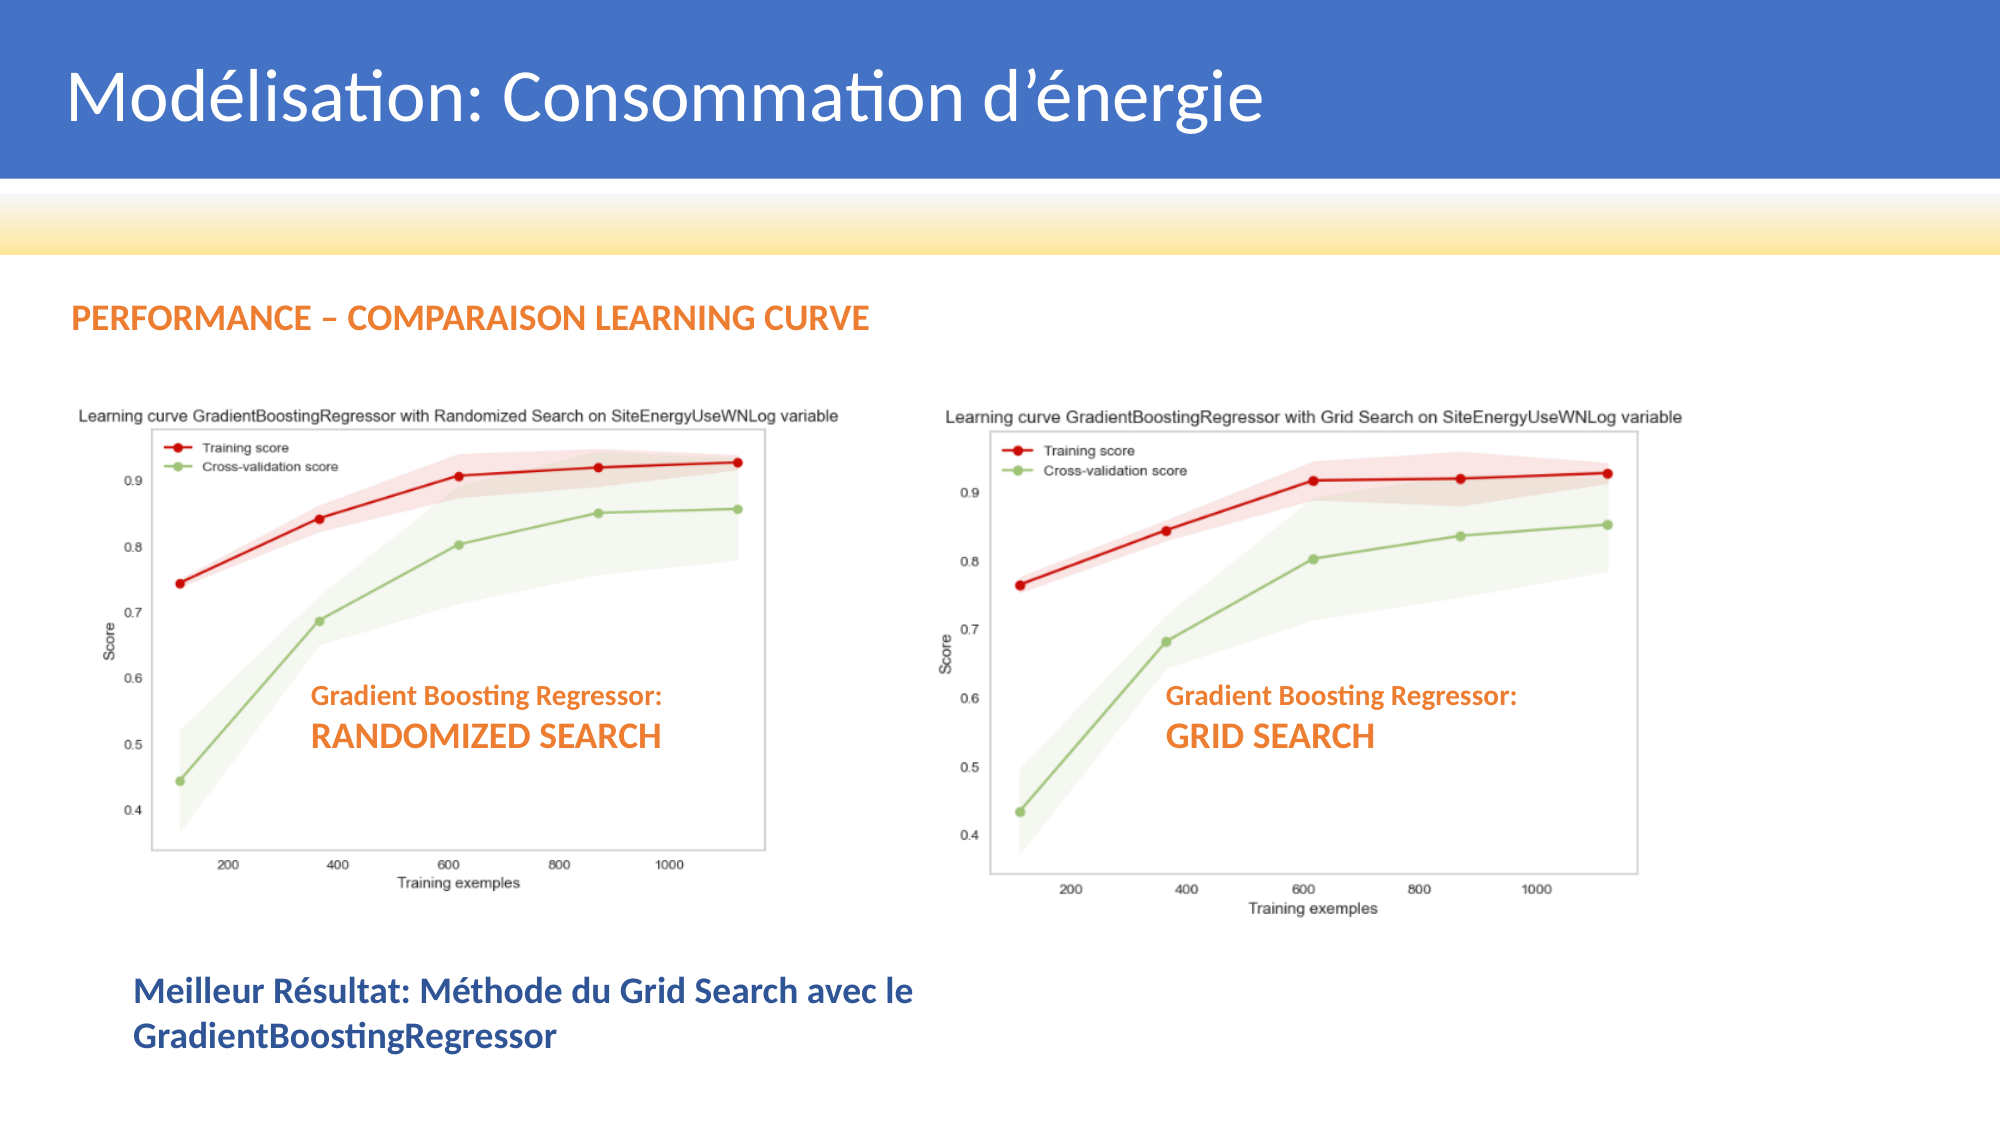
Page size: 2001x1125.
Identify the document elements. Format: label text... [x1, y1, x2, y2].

text_box [0, 194, 2000, 255]
text_box PERFORMANCE – COMPARAISON LEARNING CURVE [56, 285, 891, 345]
picture [919, 398, 1747, 939]
text_box Meilleur Résultat: Méthode du Grid Search avec le GradientBoostingRegressor [118, 959, 932, 1064]
text_box Modélisation: Consommation d’énergie [0, 0, 2000, 179]
picture [63, 396, 853, 909]
